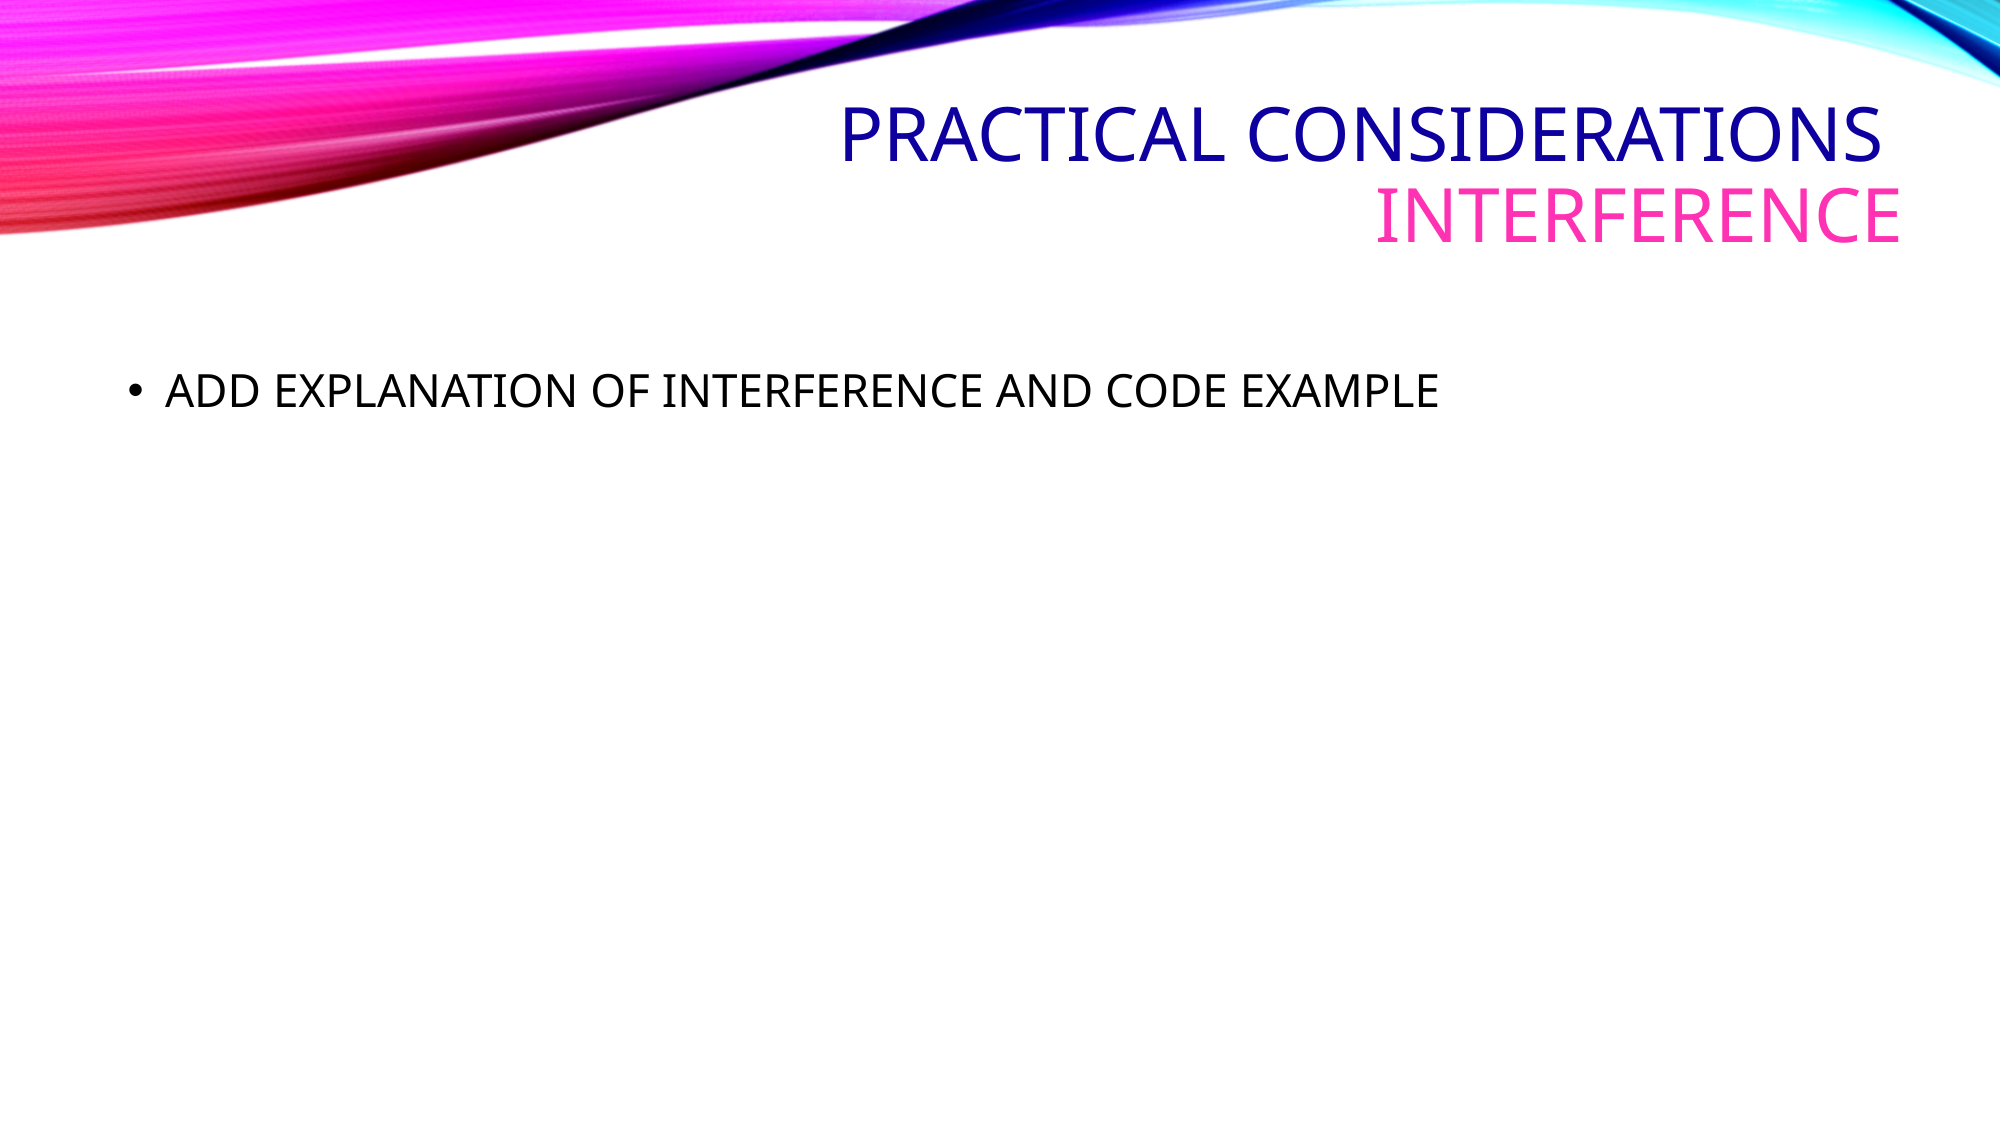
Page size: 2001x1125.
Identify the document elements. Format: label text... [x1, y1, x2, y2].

picture [0, 0, 2000, 237]
picture [1910, 0, 2000, 45]
title Practical Considerations interference [558, 35, 1919, 321]
list ADD EXPLANATION OF INTERFERENCE AND CODE EXAMPLE [112, 360, 1888, 1021]
picture [1890, 0, 2000, 75]
